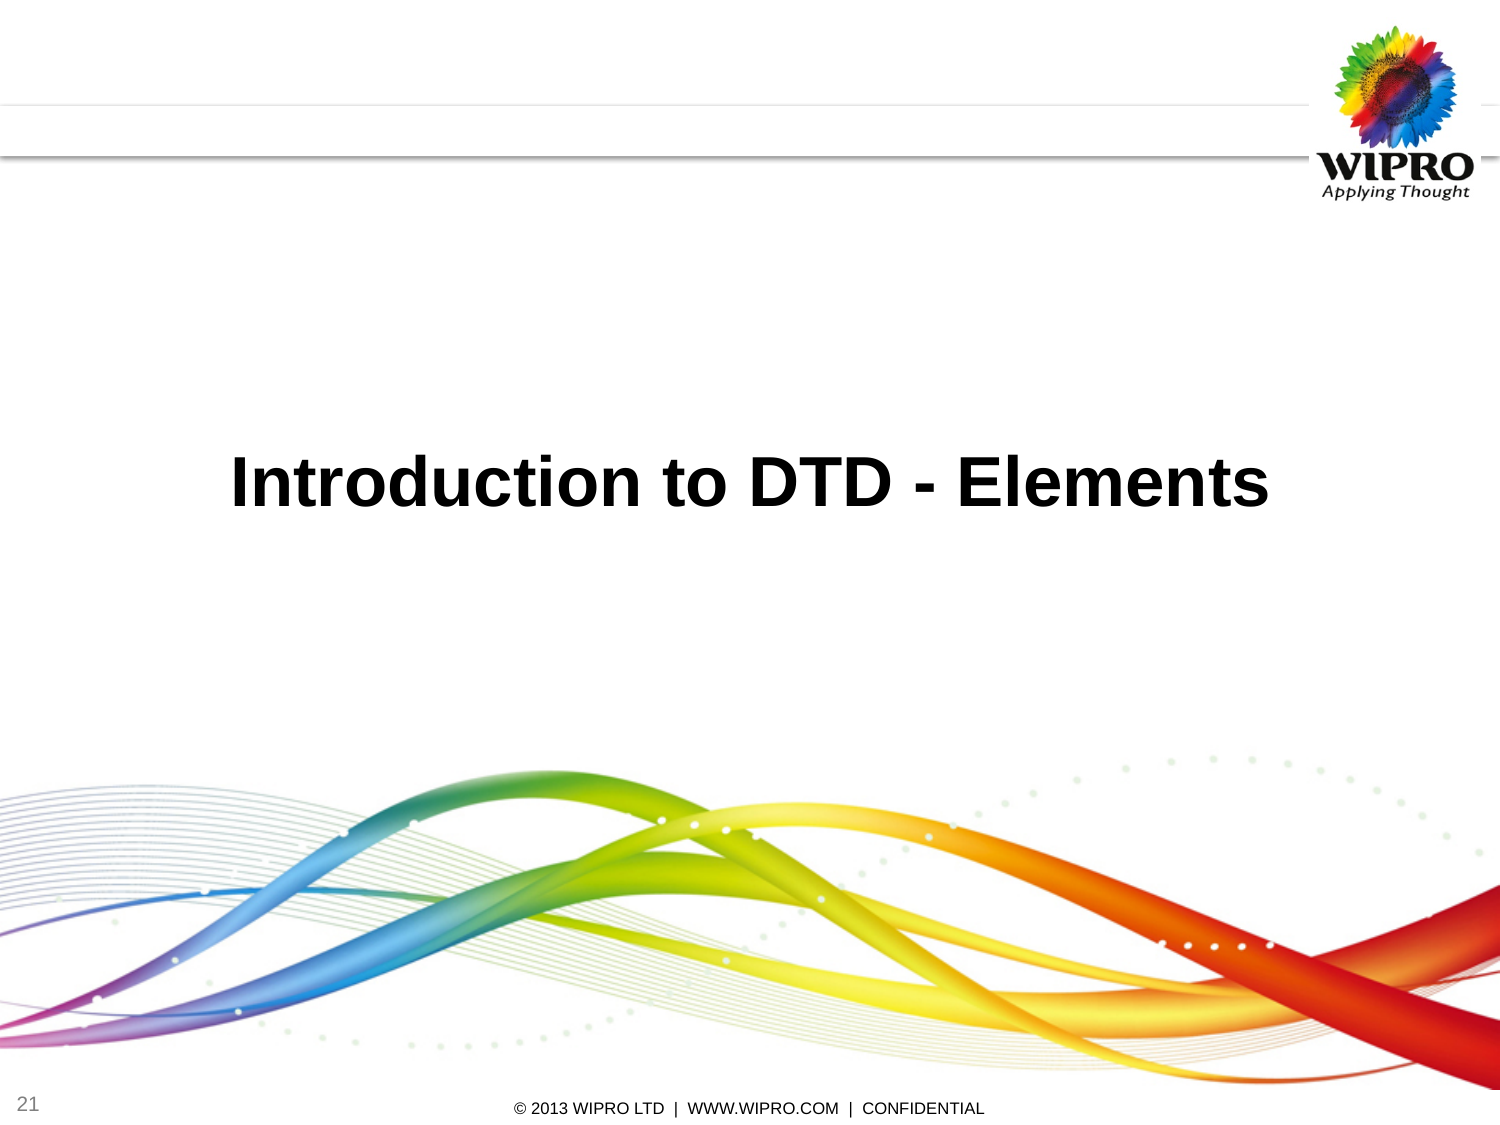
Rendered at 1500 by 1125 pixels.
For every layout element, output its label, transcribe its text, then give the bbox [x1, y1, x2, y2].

list Introduction to DTD - Elements [76, 428, 1426, 532]
picture [1309, 17, 1481, 208]
picture [0, 733, 1500, 1090]
